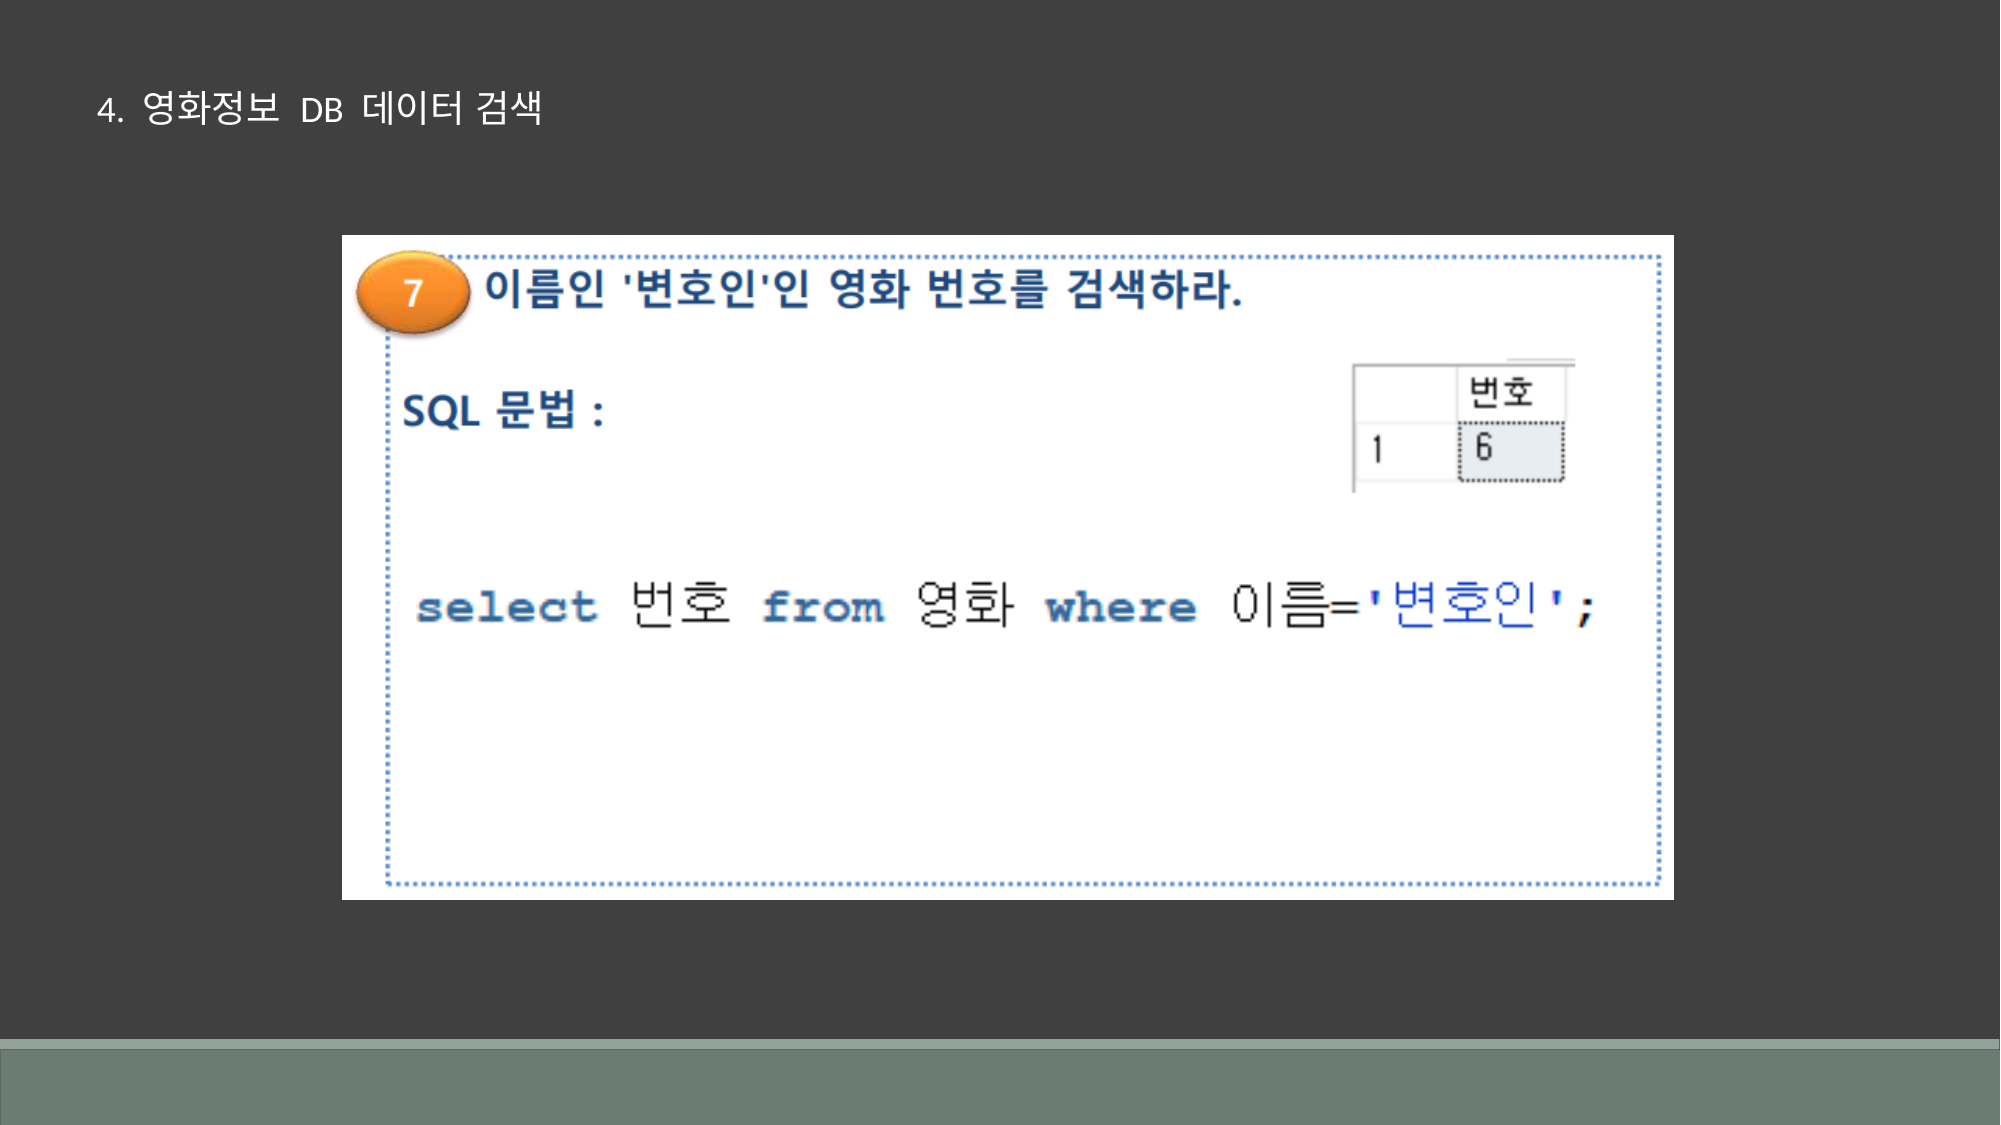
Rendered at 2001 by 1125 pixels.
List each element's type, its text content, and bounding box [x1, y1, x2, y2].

picture [341, 235, 1675, 901]
text_box 4. 영화정보 DB 데이터 검색 [82, 77, 777, 138]
